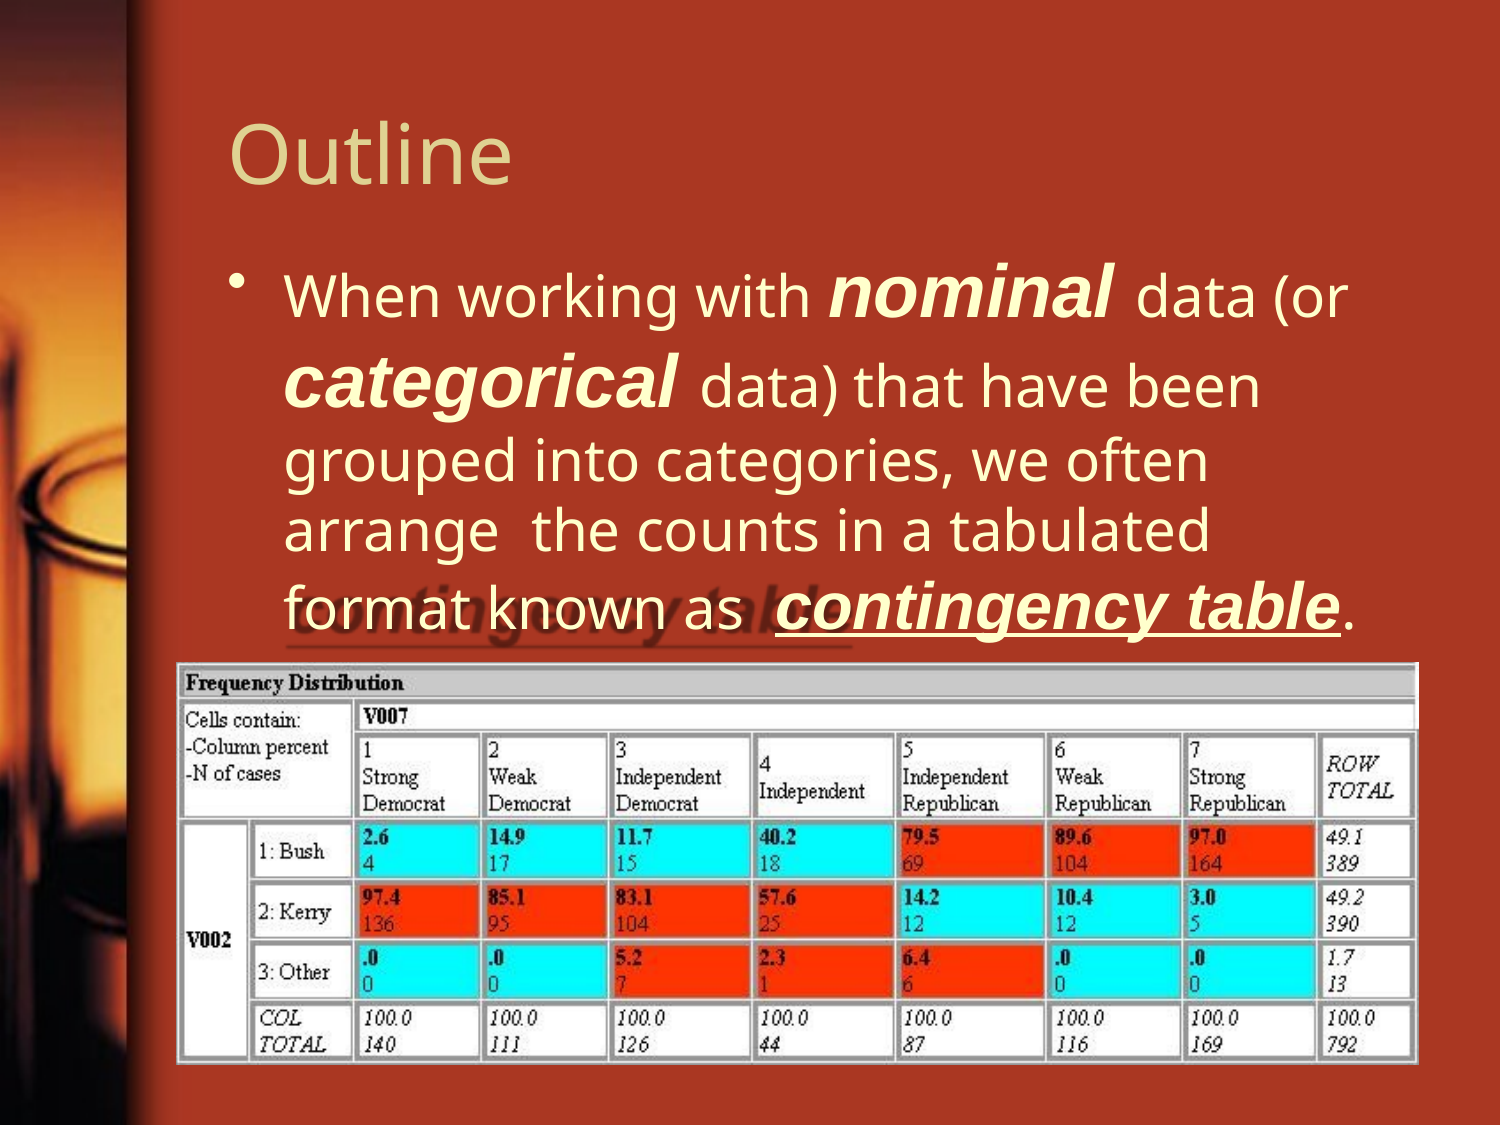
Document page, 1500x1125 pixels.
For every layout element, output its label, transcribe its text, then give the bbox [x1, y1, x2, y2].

text_box When working with nominal data (or categorical data) that have been grouped into categories, we often arrange the counts in a tabulated format known as contingency table. [225, 240, 1368, 643]
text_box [241, 543, 896, 661]
picture [0, 0, 1500, 1125]
title Outline [225, 98, 558, 240]
